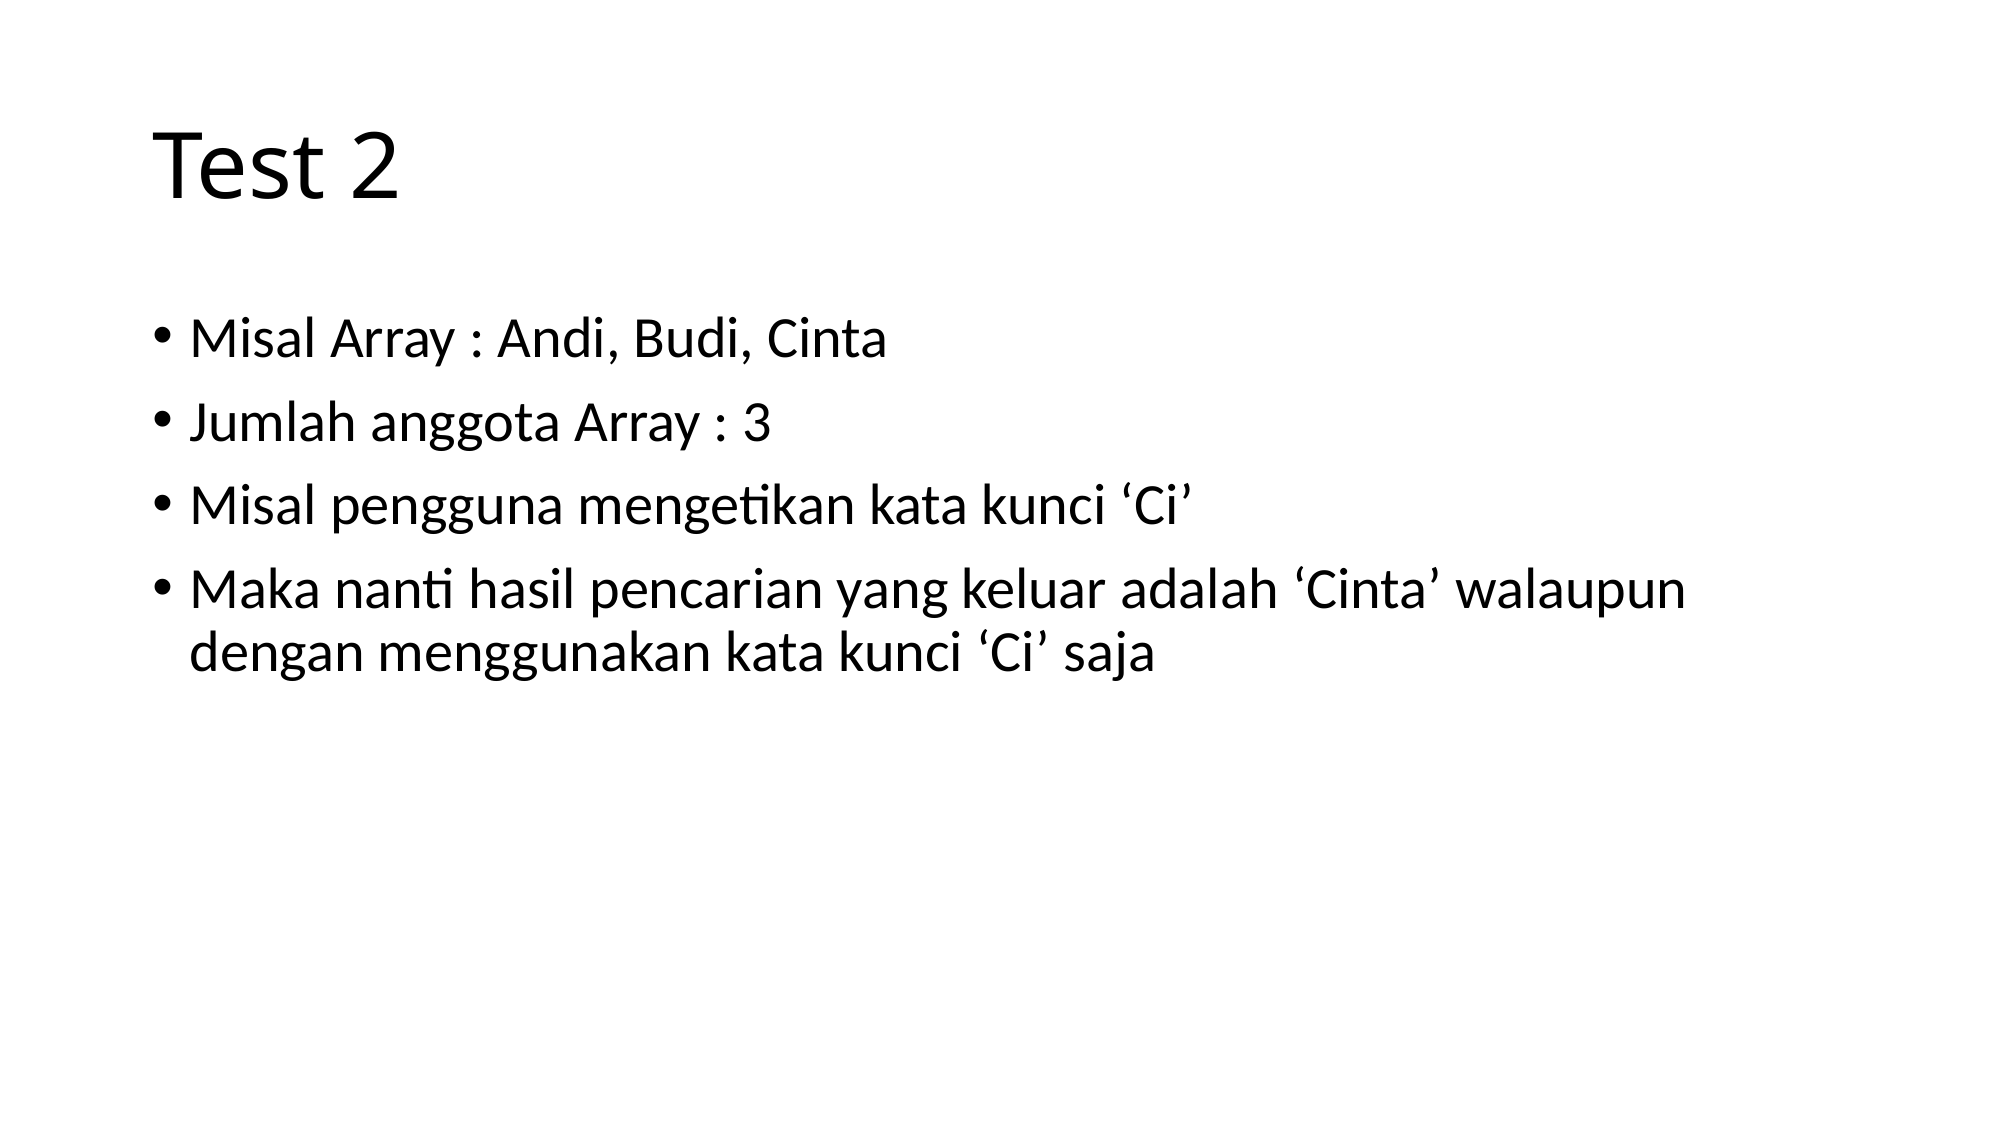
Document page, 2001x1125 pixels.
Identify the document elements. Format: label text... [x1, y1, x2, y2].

title Test 2 [137, 59, 1863, 278]
list Misal Array : Andi, Budi, Cinta Jumlah anggota Array : 3 Misal pengguna mengetikan kata kunci ‘Ci’ Maka nanti hasil pencarian yang keluar adalah ‘Cinta’ walaupun dengan menggunakan kata kunci ‘Ci’ saja [137, 299, 1863, 1014]
